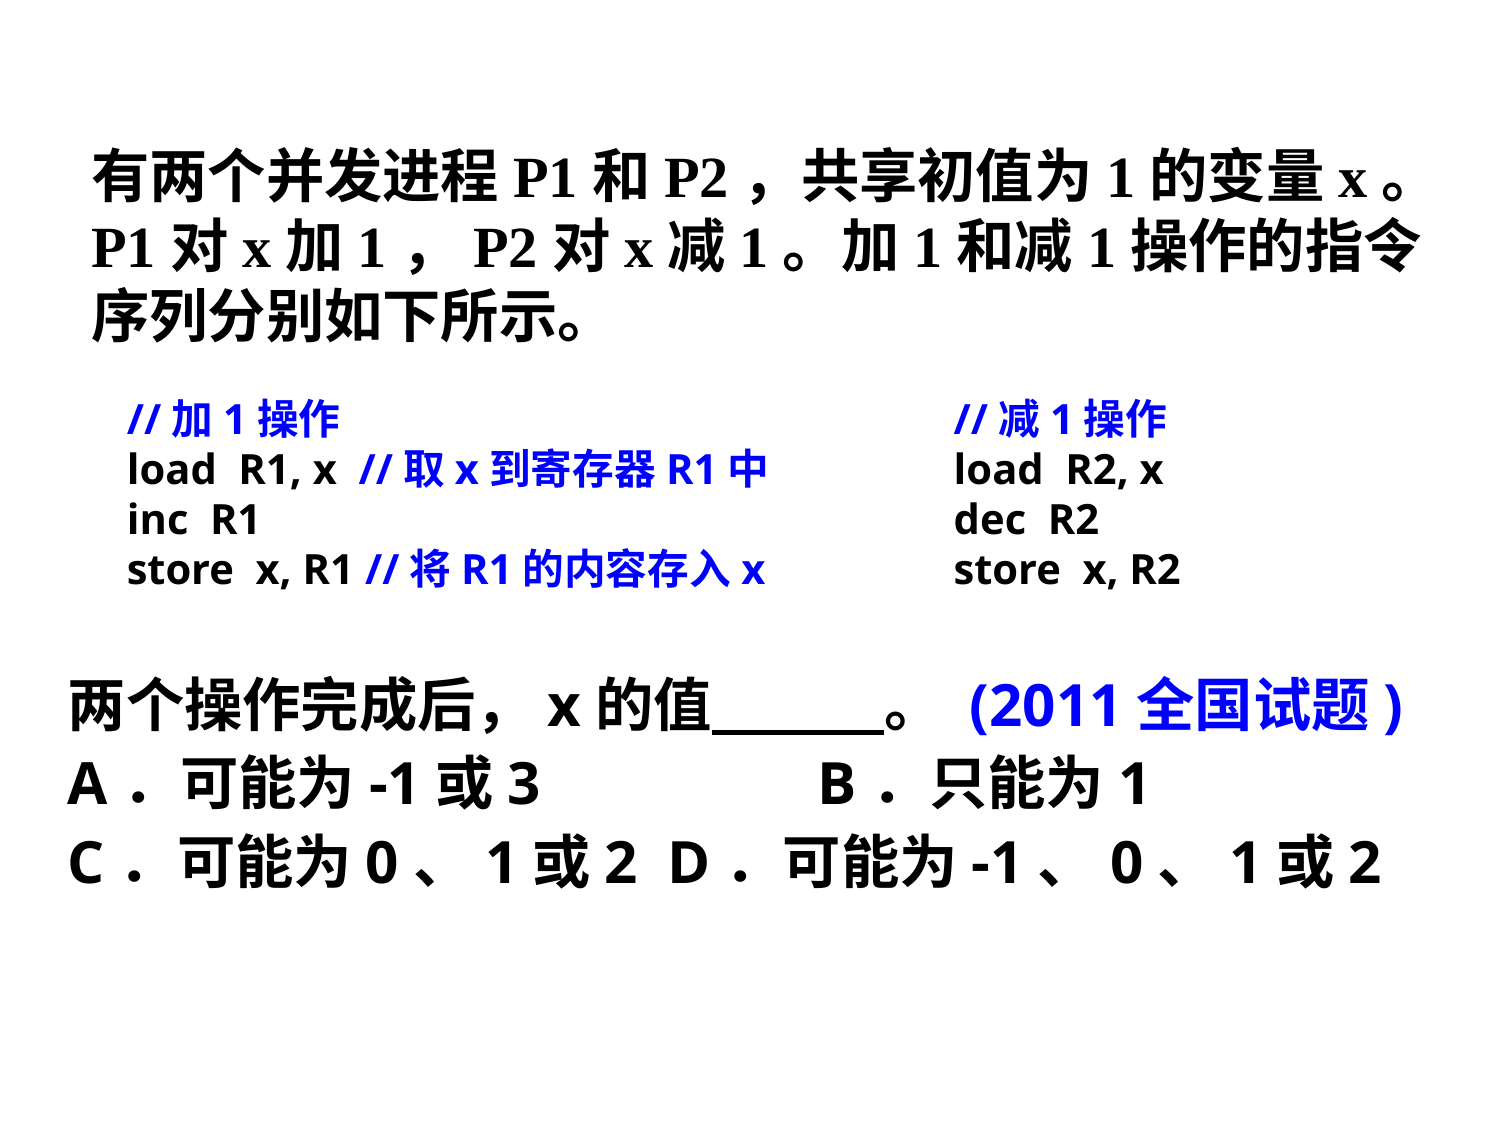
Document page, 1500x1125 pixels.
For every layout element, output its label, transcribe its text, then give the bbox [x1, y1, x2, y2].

text_box //加1操作 load R1, x //取x到寄存器R1中 inc R1 store x, R1 //将R1的内容存入x [112, 385, 857, 601]
text_box //减1操作 load R2, x dec R2 store x, R2 [938, 385, 1382, 601]
text_box 有两个并发进程P1和P2，共享初值为1的变量x。P1对x加1，P2对x减1。加1和减1操作的指令序列分别如下所示。 [76, 131, 1459, 357]
text_box 两个操作完成后，x的值 。 (2011全国试题) A．可能为-1或3 B．只能为1 C．可能为0、1或2 D．可能为-1、0、1或2 [53, 656, 1436, 903]
